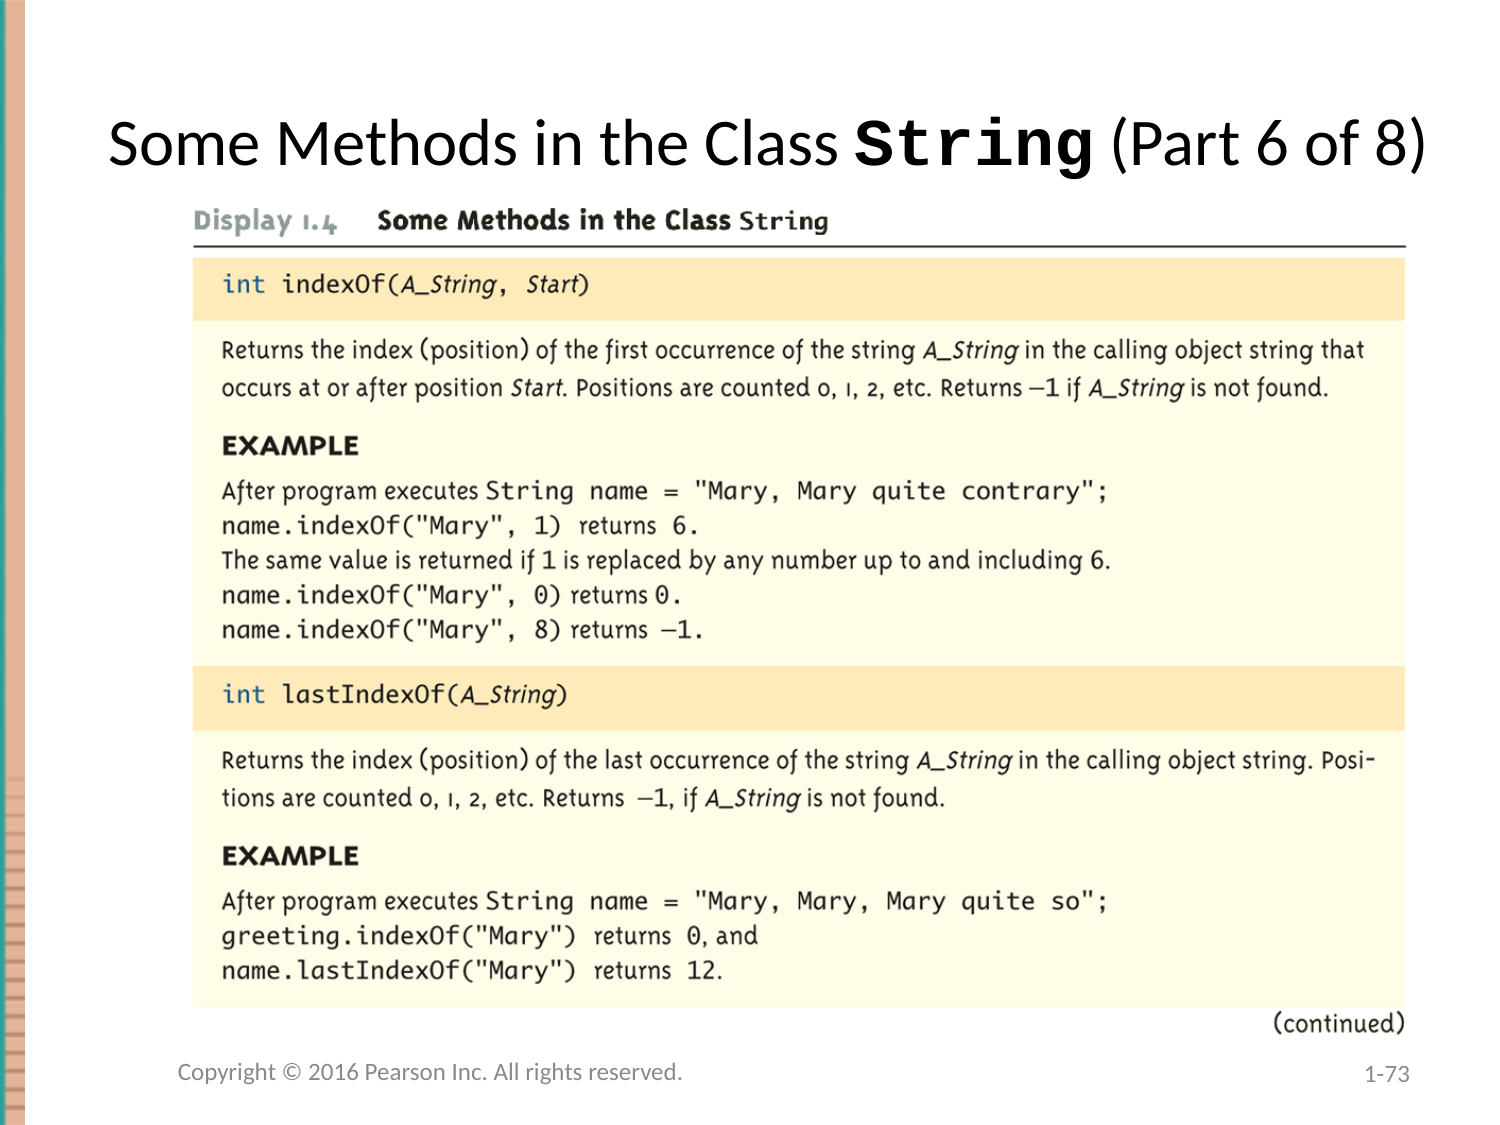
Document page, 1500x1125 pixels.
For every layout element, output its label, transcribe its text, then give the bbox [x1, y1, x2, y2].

picture [0, 0, 25, 1125]
footer Copyright © 2016 Pearson Inc. All rights reserved. [75, 1040, 788, 1100]
picture [162, 187, 1438, 1057]
title Some Methods in the Class String (Part 6 of 8) [75, 45, 1463, 233]
slide_number 1-73 [1074, 1066, 1425, 1103]
